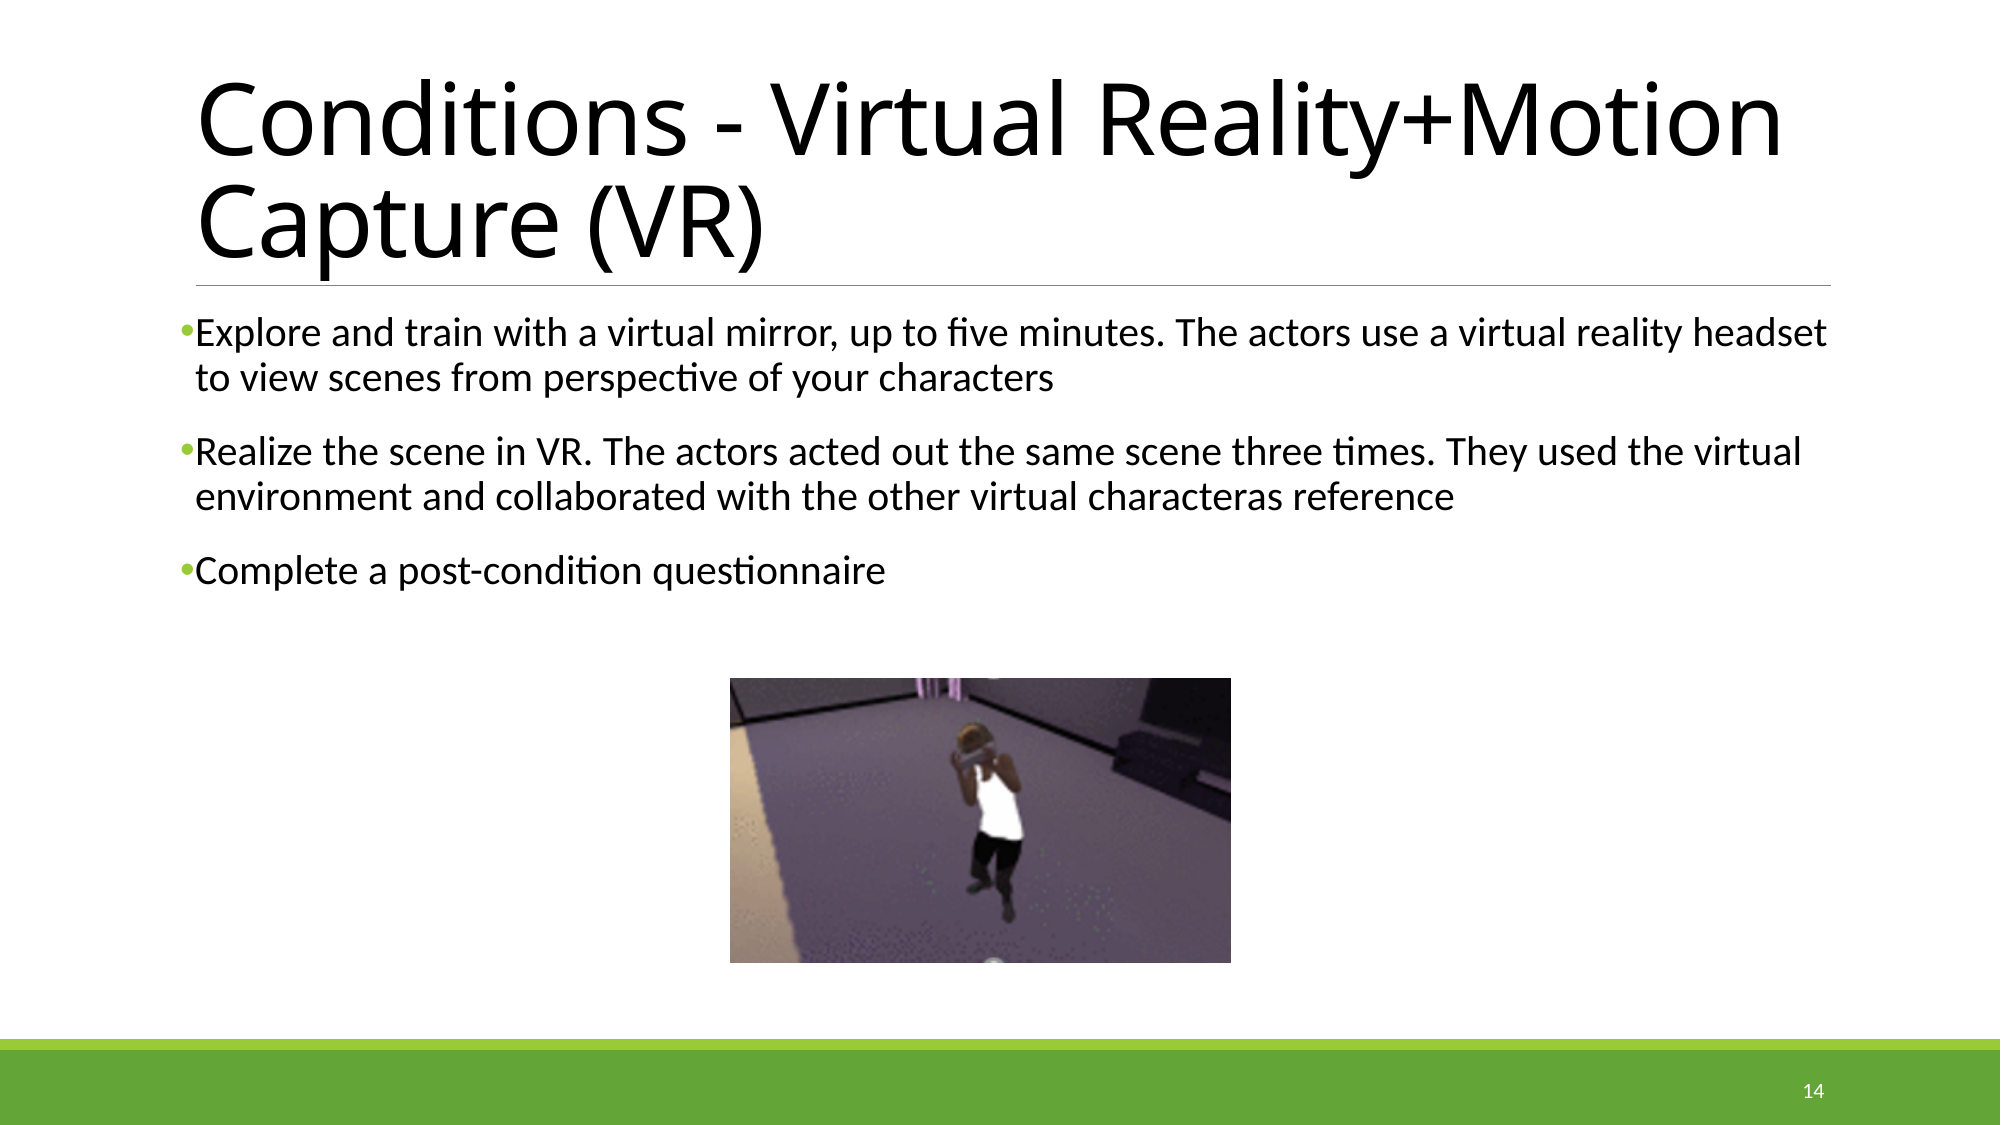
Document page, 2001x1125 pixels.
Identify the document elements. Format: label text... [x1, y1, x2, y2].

slide_number 14 [1624, 1059, 1840, 1120]
title Conditions - Virtual Reality+Motion Capture (VR) [180, 47, 1830, 285]
picture [729, 677, 1232, 964]
list Explore and train with a virtual mirror, up to five minutes. The actors use a virtual reality headset to view scenes from perspective of your characters Realize the scene in VR. The actors acted out the same scene three times. They used the virtual environment and collaborated with the other virtual characteras reference Complete a post-condition questionnaire [180, 302, 1830, 963]
